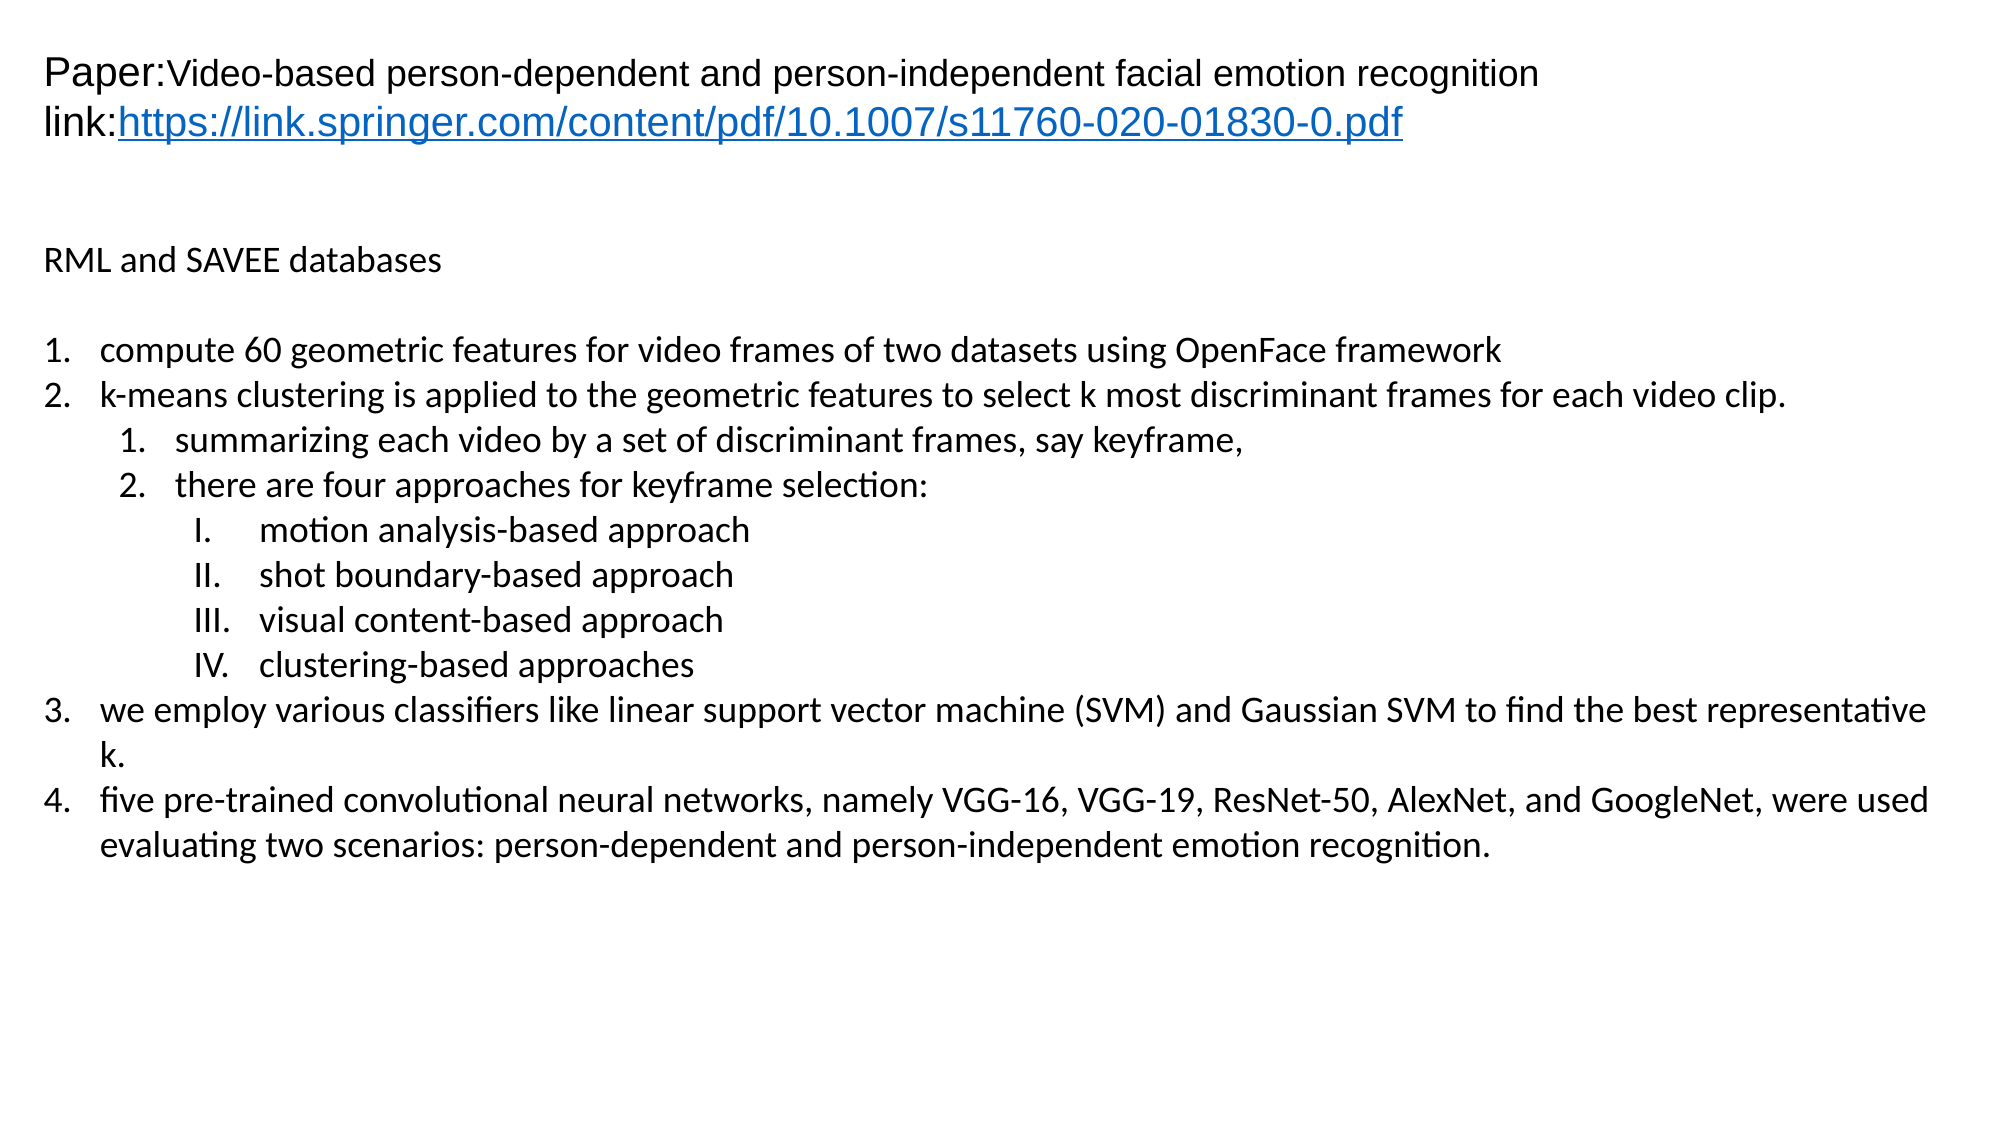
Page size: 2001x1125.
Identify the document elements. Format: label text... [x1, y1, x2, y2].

text_box Paper:Video-based person-dependent and person-independent facial emotion recognition link:https://link.springer.com/content/pdf/10.1007/s11760-020-01830-0.pdf RML and SAVEE databases compute 60 geometric features for video frames of two datasets using OpenFace framework k-means clustering is applied to the geometric features to select k most discriminant frames for each video clip. summarizing each video by a set of discriminant frames, say keyframe, there are four approaches for keyframe selection: motion analysis-based approach shot boundary-based approach visual content-based approach clustering-based approaches we employ various classifiers like linear support vector machine (SVM) and Gaussian SVM to find the best representative k. five pre-trained convolutional neural networks, namely VGG-16, VGG-19, ResNet-50, AlexNet, and GoogleNet, were used evaluating two scenarios: person-dependent and person-independent emotion recognition. [28, 37, 1963, 873]
